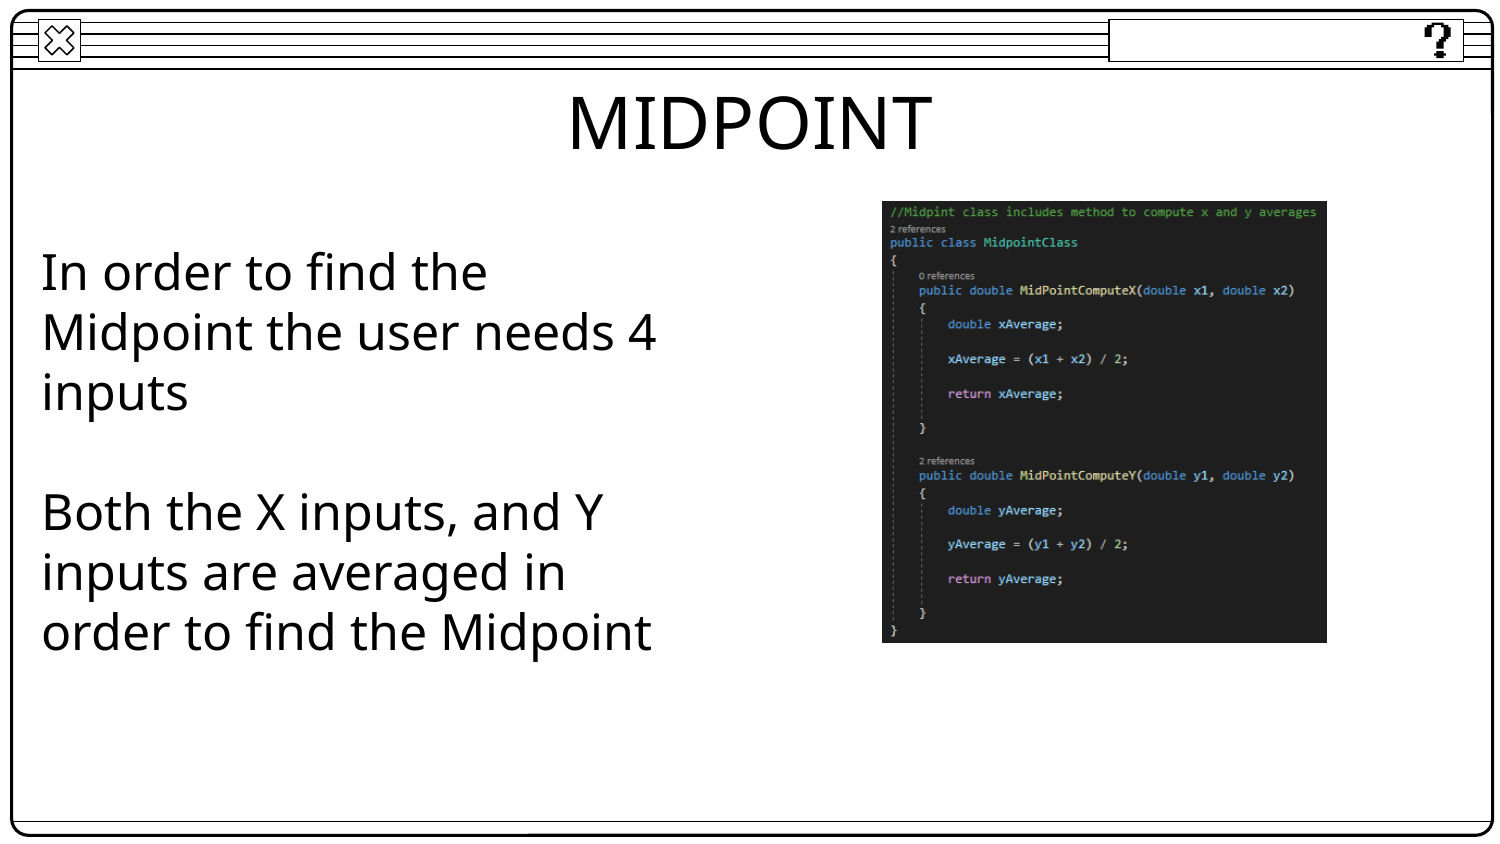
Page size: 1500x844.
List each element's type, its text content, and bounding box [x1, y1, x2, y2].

title MIDPOINT [118, 72, 1382, 167]
picture [881, 200, 1328, 643]
subtitle In order to find the Midpoint the user needs 4 inputs Both the X inputs, and Y inputs are averaged in order to find the Midpoint [26, 189, 695, 780]
